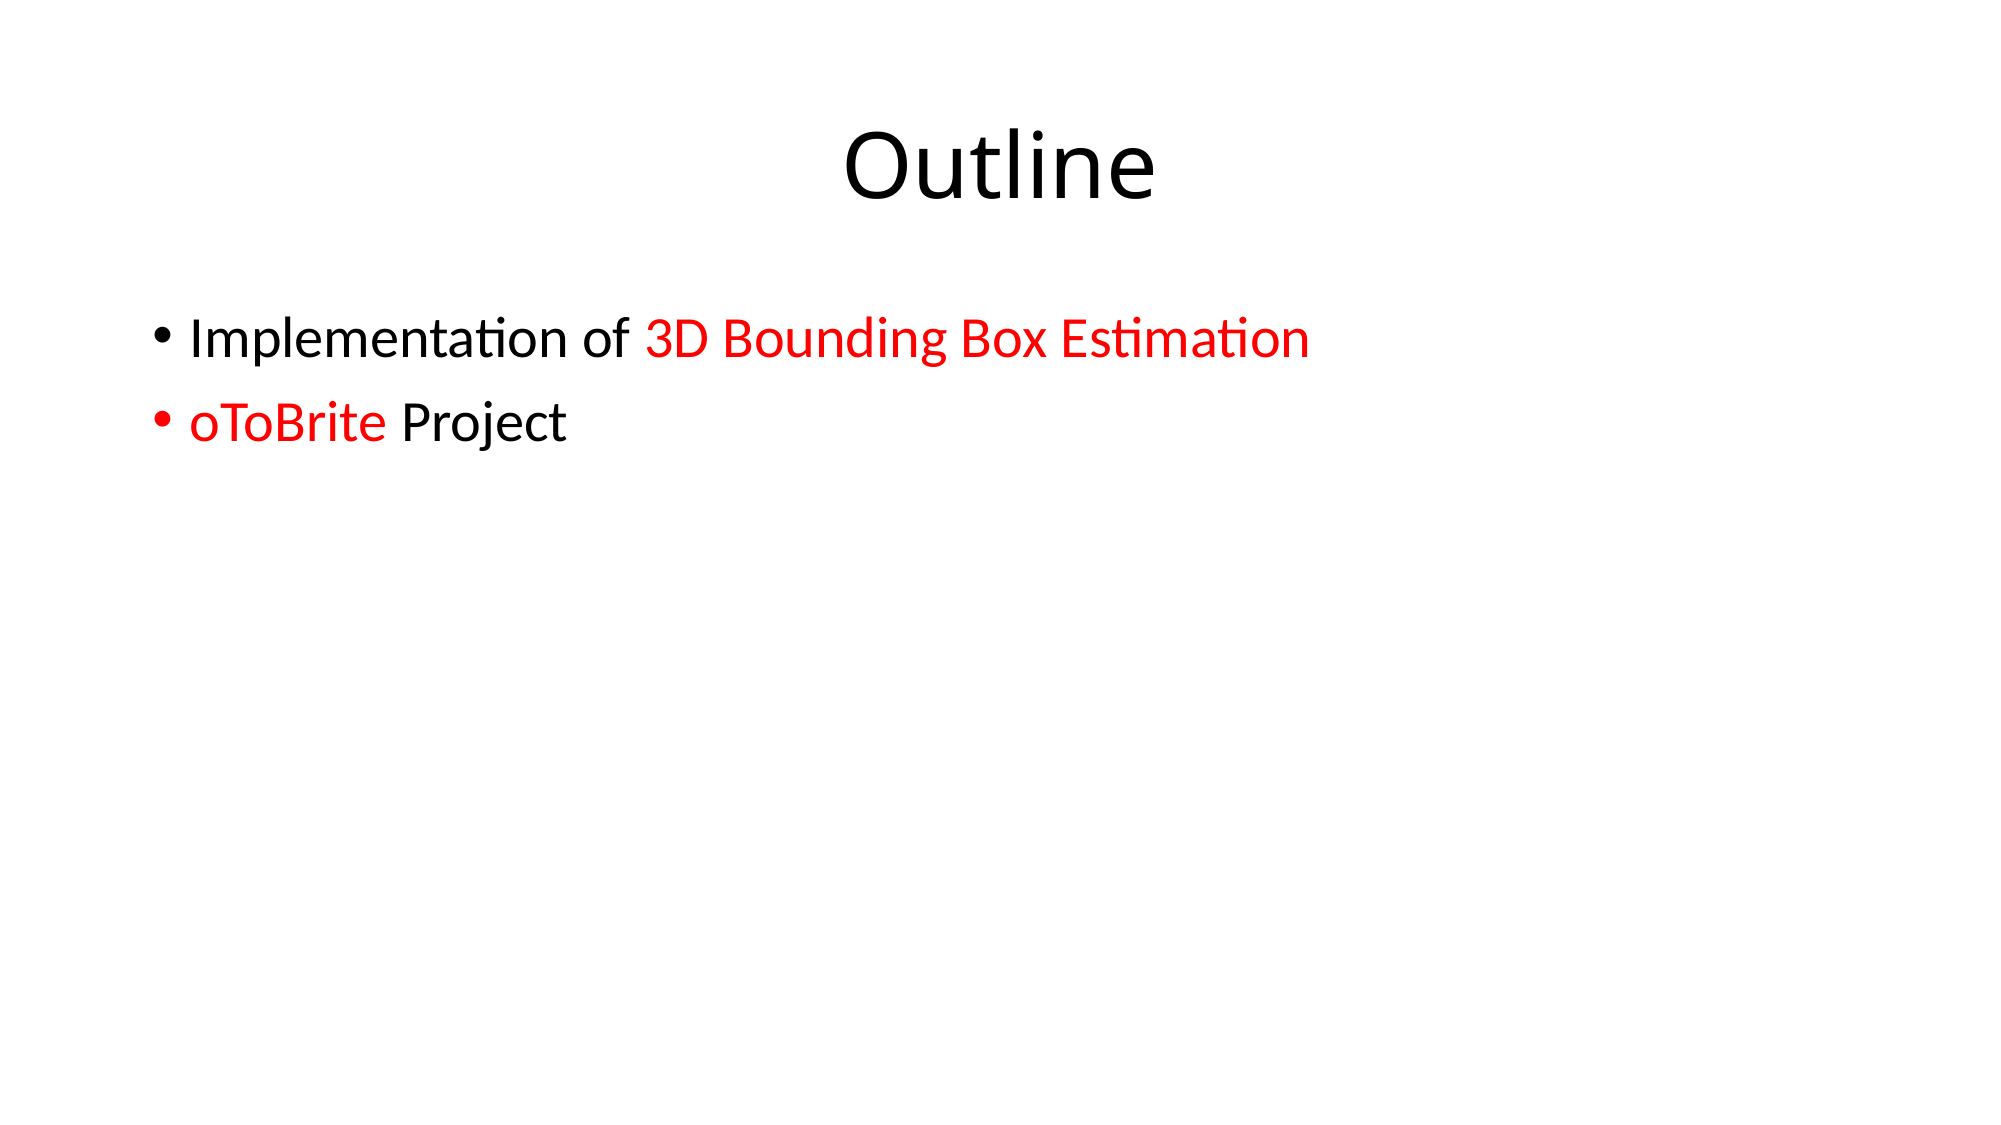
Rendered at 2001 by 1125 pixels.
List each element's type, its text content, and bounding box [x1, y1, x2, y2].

title Outline [137, 59, 1863, 278]
list Implementation of 3D Bounding Box Estimation oToBrite Project [137, 299, 1863, 1014]
